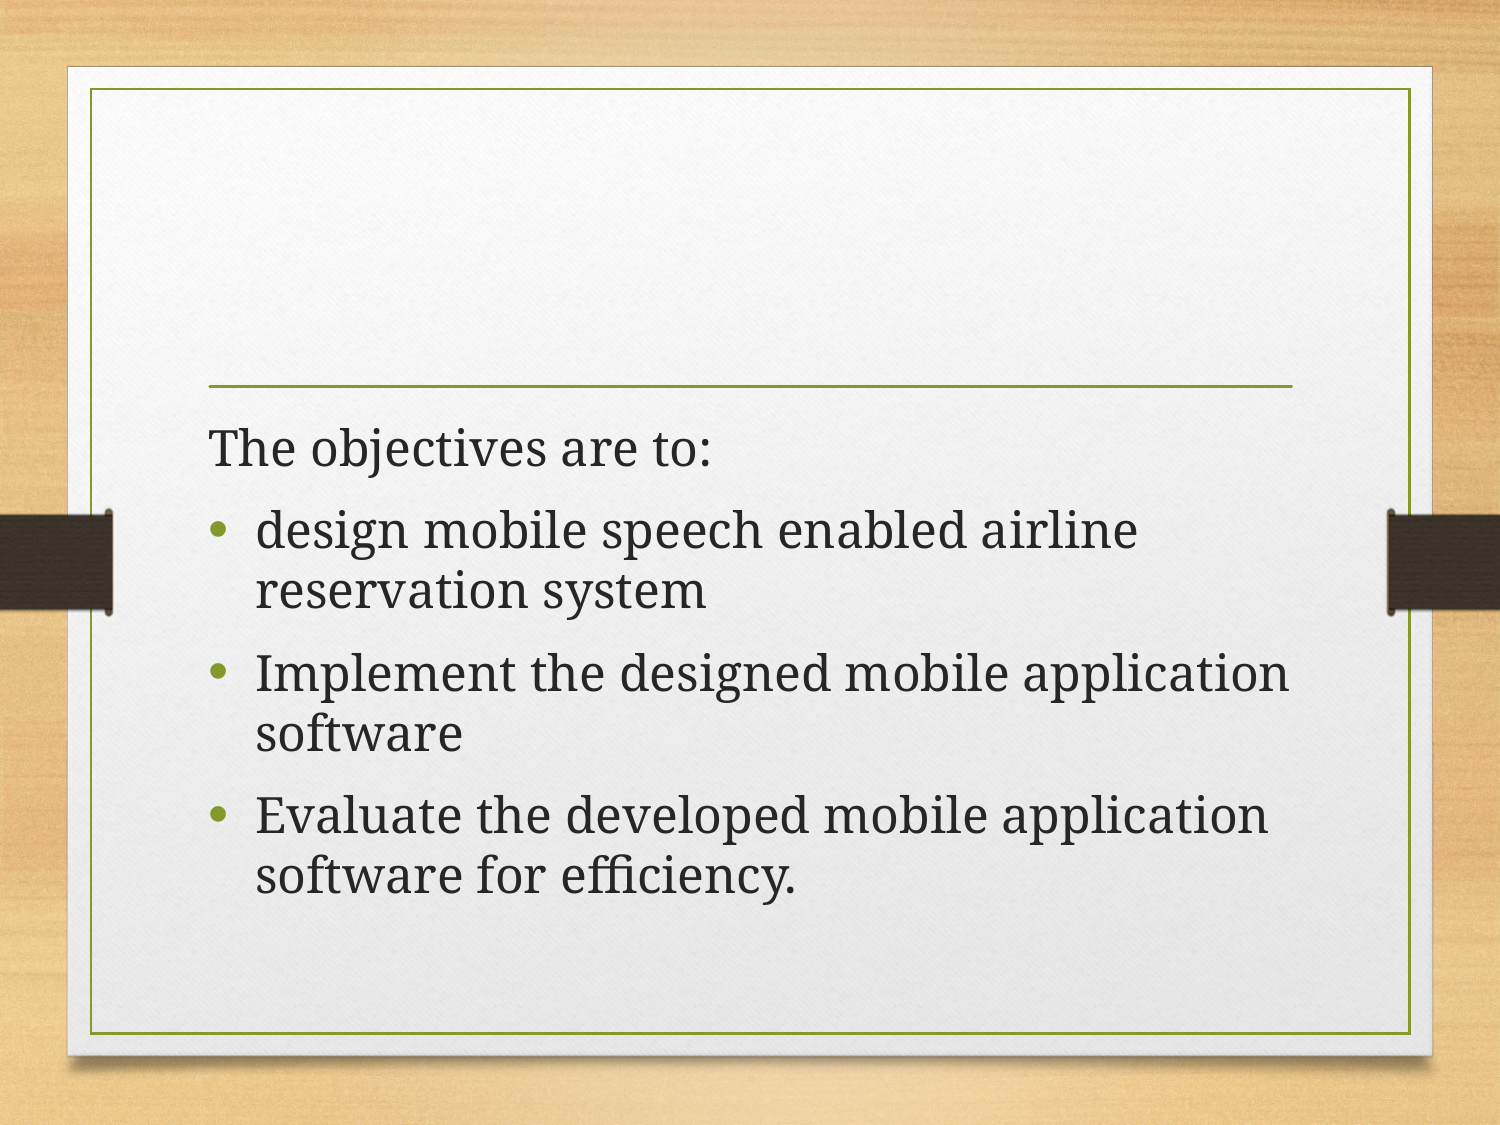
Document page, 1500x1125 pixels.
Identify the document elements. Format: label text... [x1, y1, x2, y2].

picture [0, 0, 1500, 1125]
list The objectives are to: design mobile speech enabled airline reservation system Implement the designed mobile application software Evaluate the developed mobile application software for efficiency. [193, 408, 1309, 974]
